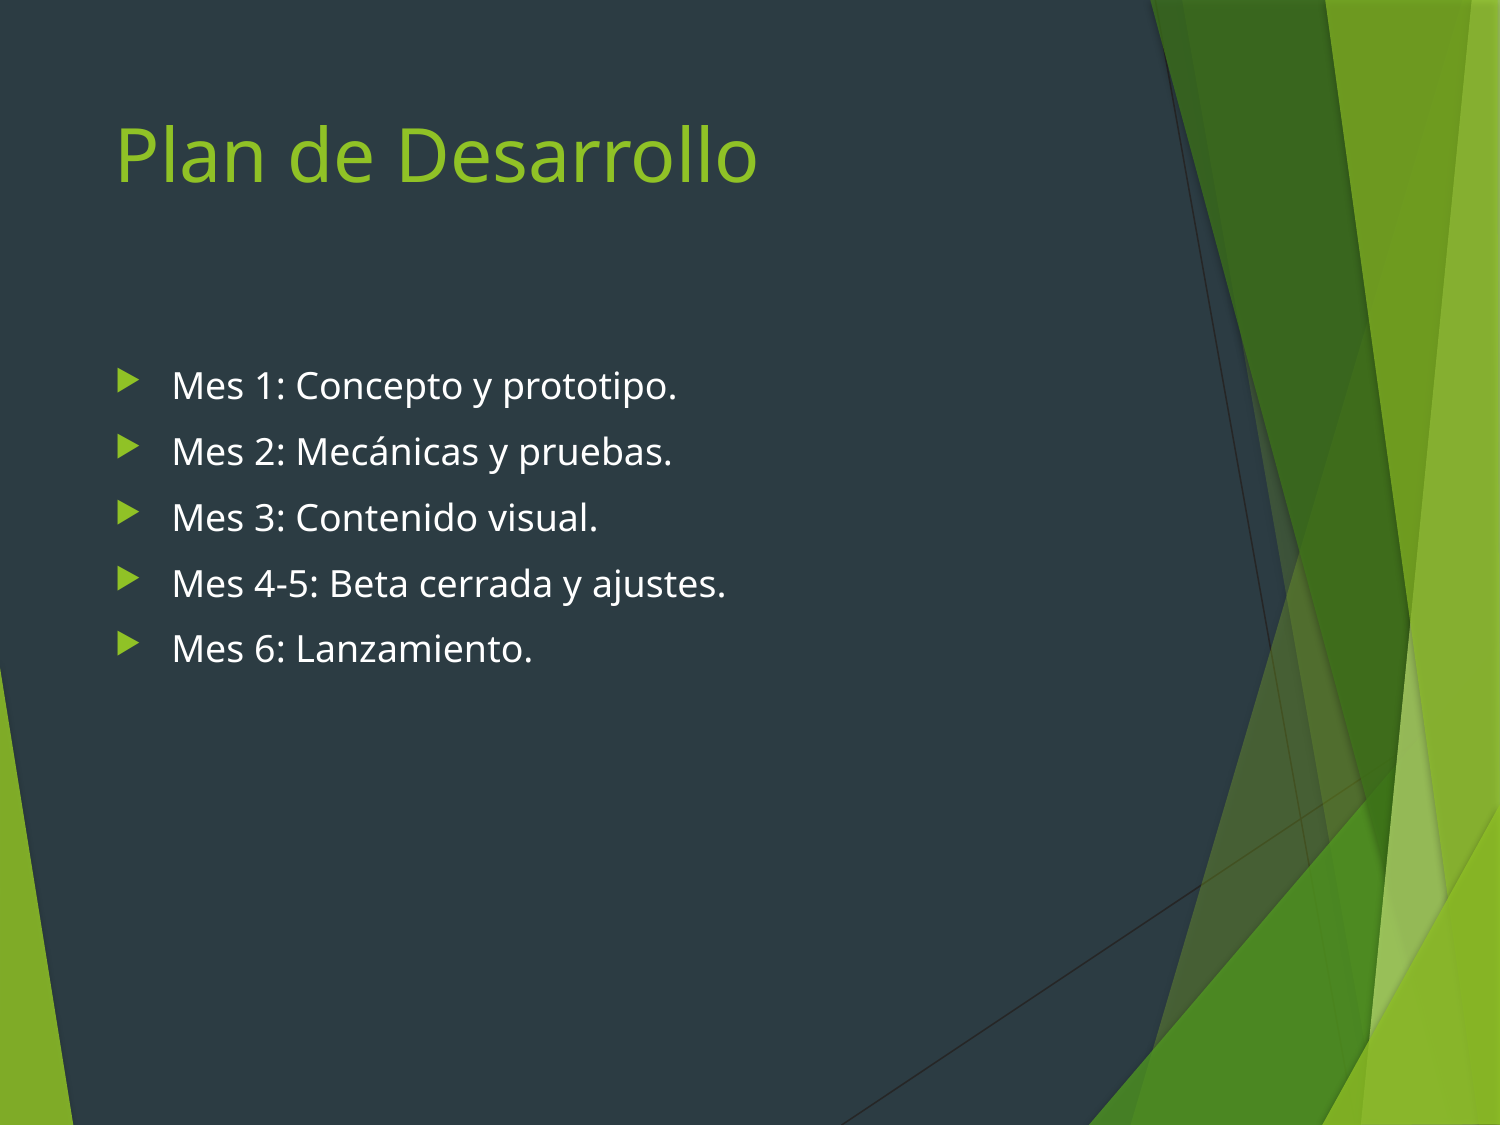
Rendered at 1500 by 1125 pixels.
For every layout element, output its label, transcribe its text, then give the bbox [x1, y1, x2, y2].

list Mes 1: Concepto y prototipo. Mes 2: Mecánicas y pruebas. Mes 3: Contenido visual. Mes 4-5: Beta cerrada y ajustes. Mes 6: Lanzamiento. [99, 354, 1142, 992]
title Plan de Desarrollo [99, 99, 1142, 317]
